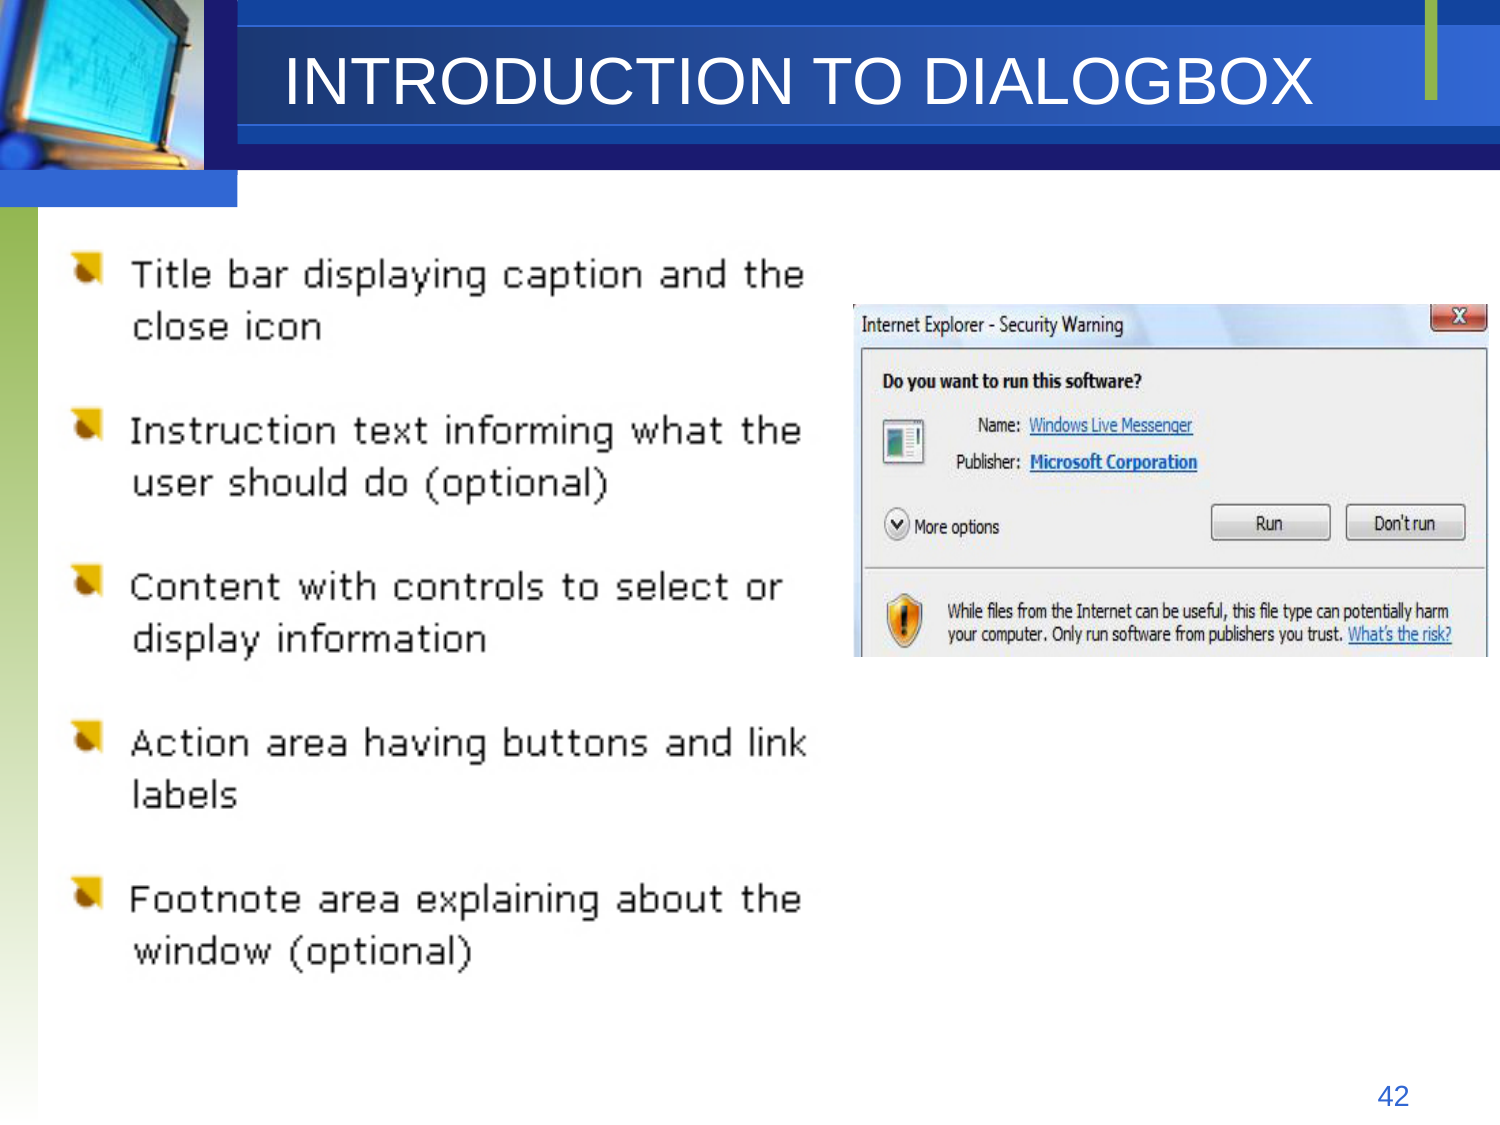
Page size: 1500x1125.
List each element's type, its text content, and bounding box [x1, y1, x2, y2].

picture [0, 0, 204, 169]
slide_number 42 [1074, 1069, 1426, 1111]
picture [46, 222, 844, 994]
title INTRODUCTION TO DIALOGBOX [237, 33, 1363, 122]
picture [853, 304, 1489, 657]
